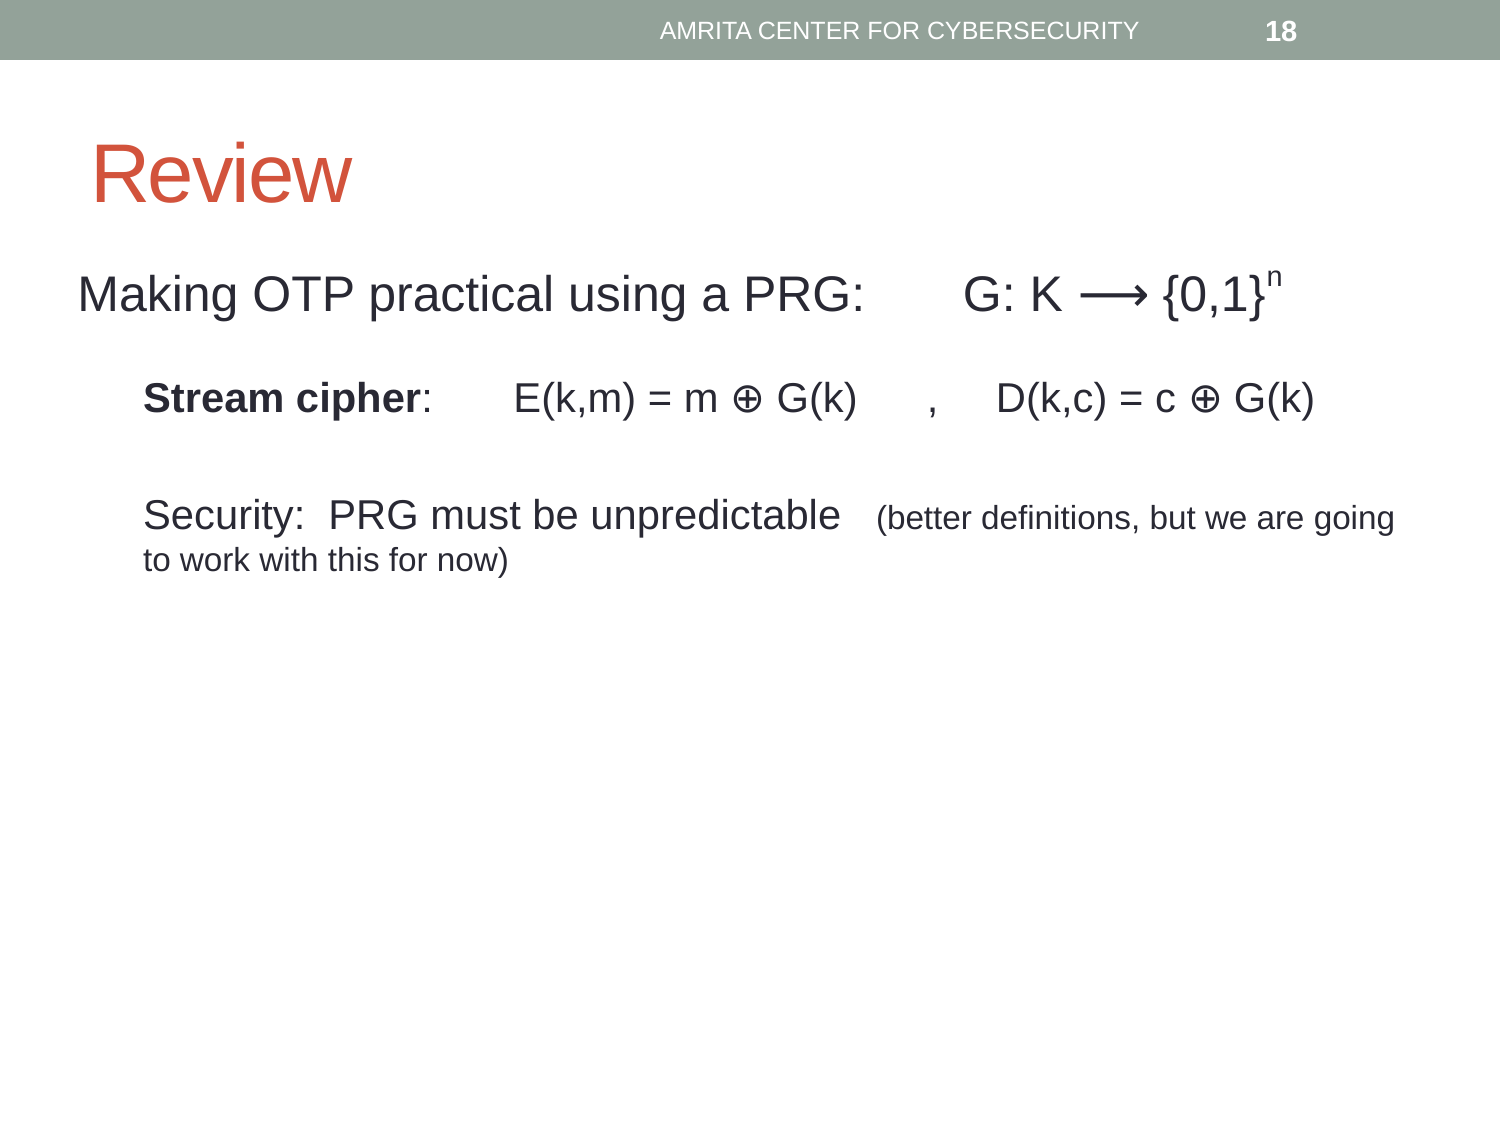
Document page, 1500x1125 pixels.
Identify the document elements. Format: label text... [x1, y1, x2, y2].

slide_number 18 [1250, 3, 1425, 57]
title Review [75, 87, 1425, 250]
footer AMRITA CENTER FOR CYBERSECURITY [562, 3, 1238, 57]
list Making OTP practical using a PRG: G: K ⟶ {0,1}n Stream cipher: E(k,m) = m ⊕ G(k) , D(k,c) = c ⊕ G(k) Security: PRG must be unpredictable (better definitions, but we are going to work with this for now) [62, 249, 1413, 1109]
